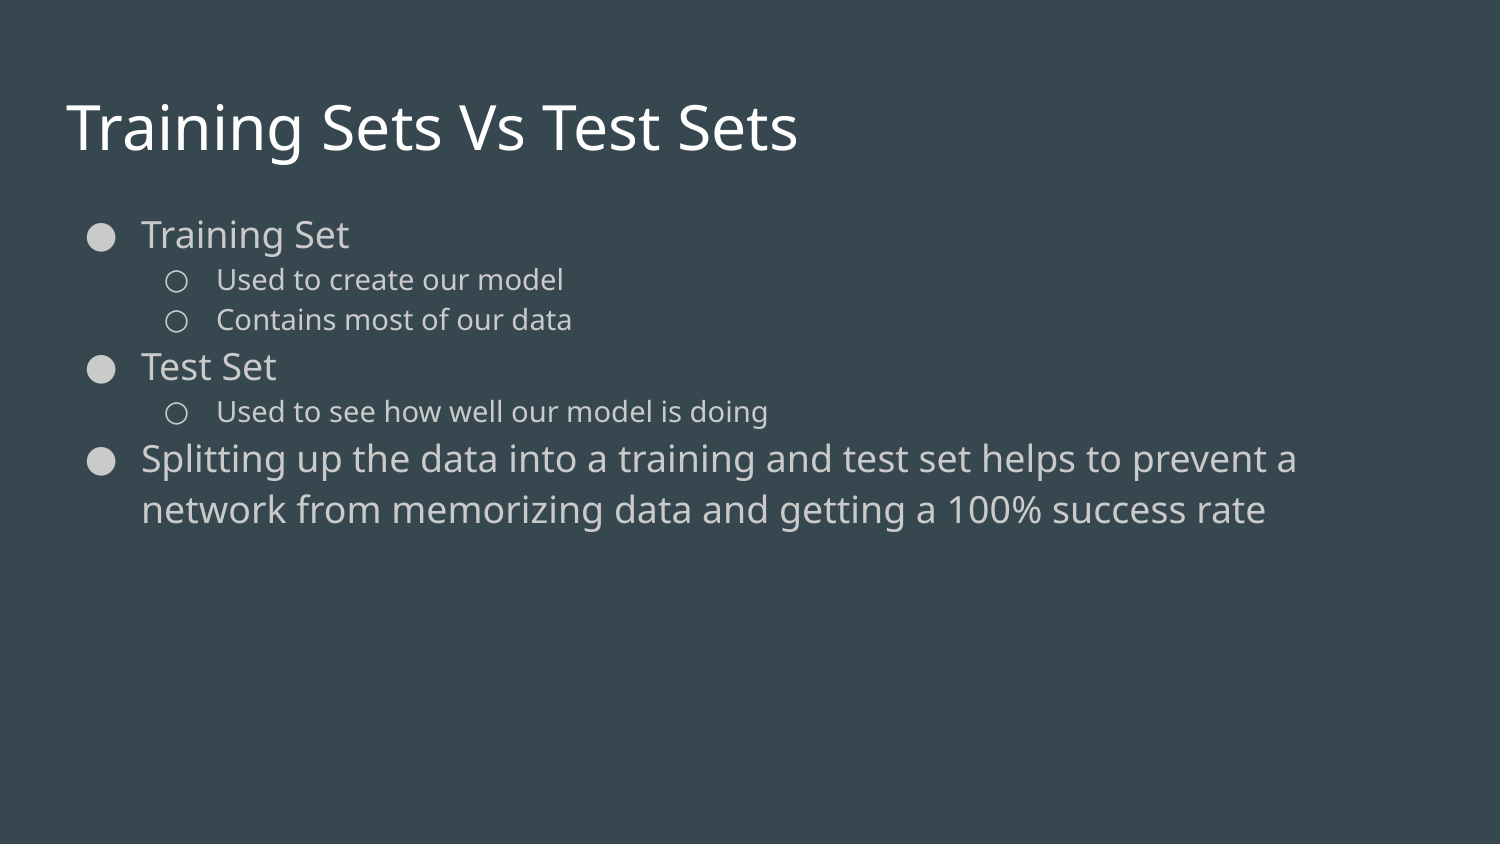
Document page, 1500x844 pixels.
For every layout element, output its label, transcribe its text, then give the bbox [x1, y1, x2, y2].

list Training Set Used to create our model Contains most of our data Test Set Used to see how well our model is doing Splitting up the data into a training and test set helps to prevent a network from memorizing data and getting a 100% success rate [51, 189, 1449, 750]
title Training Sets Vs Test Sets [51, 72, 1449, 167]
